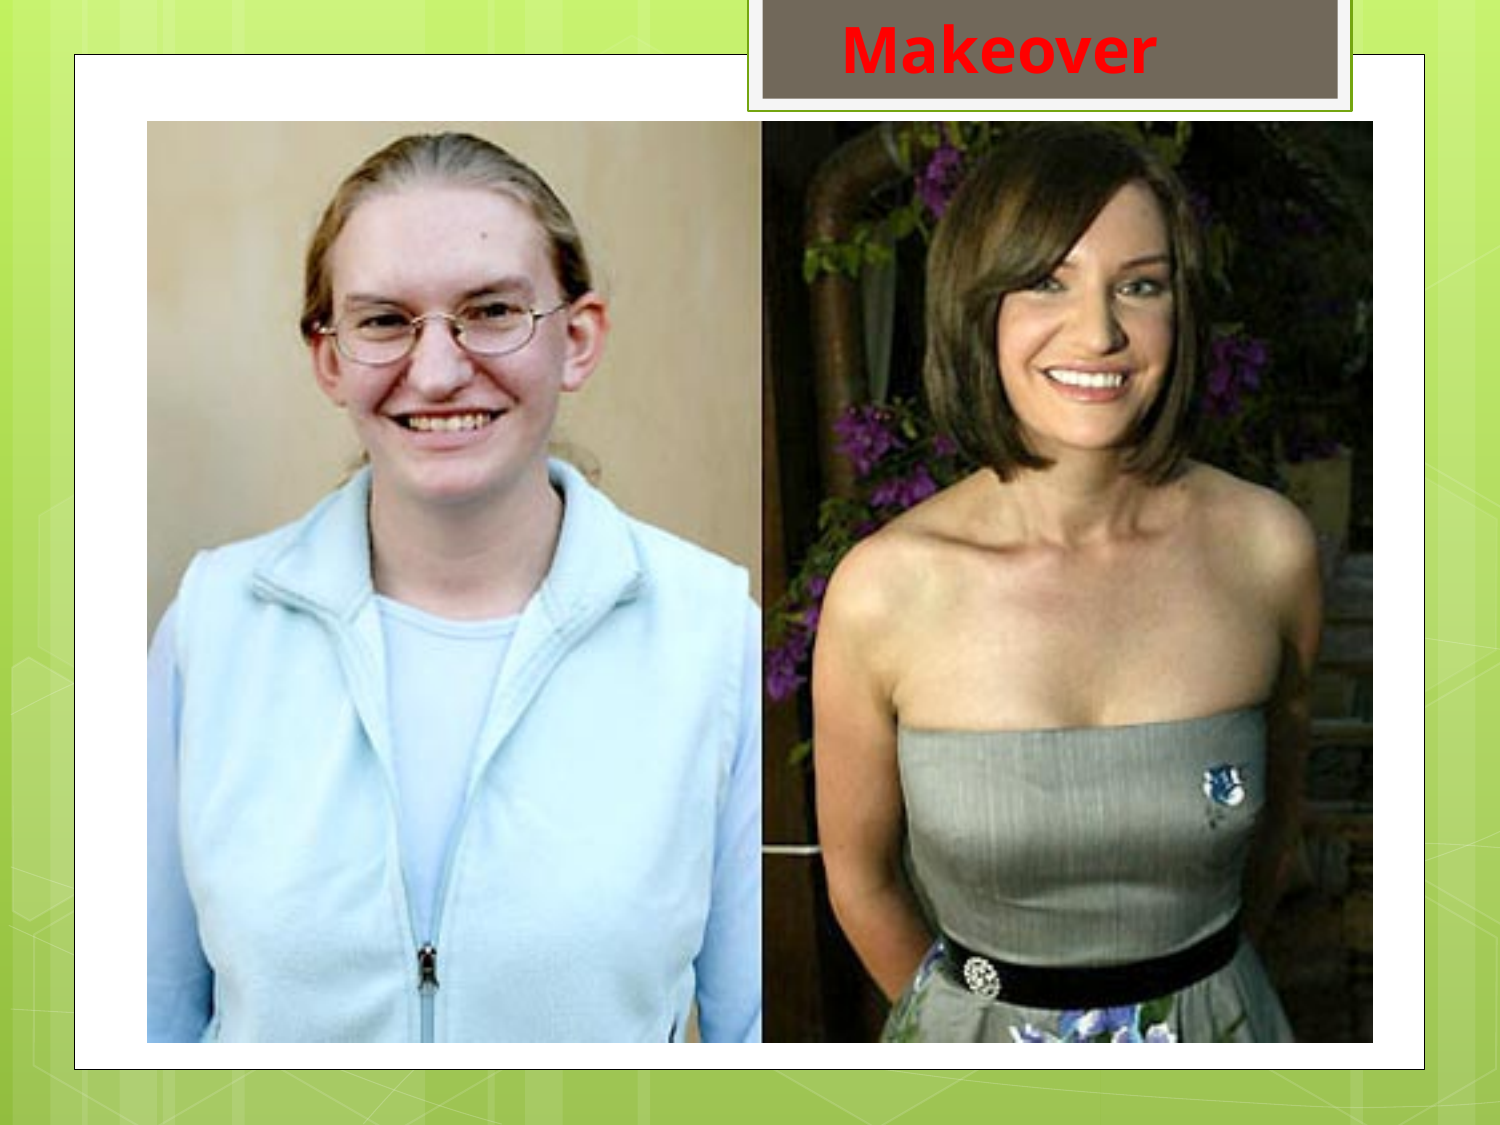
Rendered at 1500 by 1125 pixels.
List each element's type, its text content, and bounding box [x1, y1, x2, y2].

text_box Makeover [824, 0, 1265, 94]
picture [147, 121, 1374, 1044]
